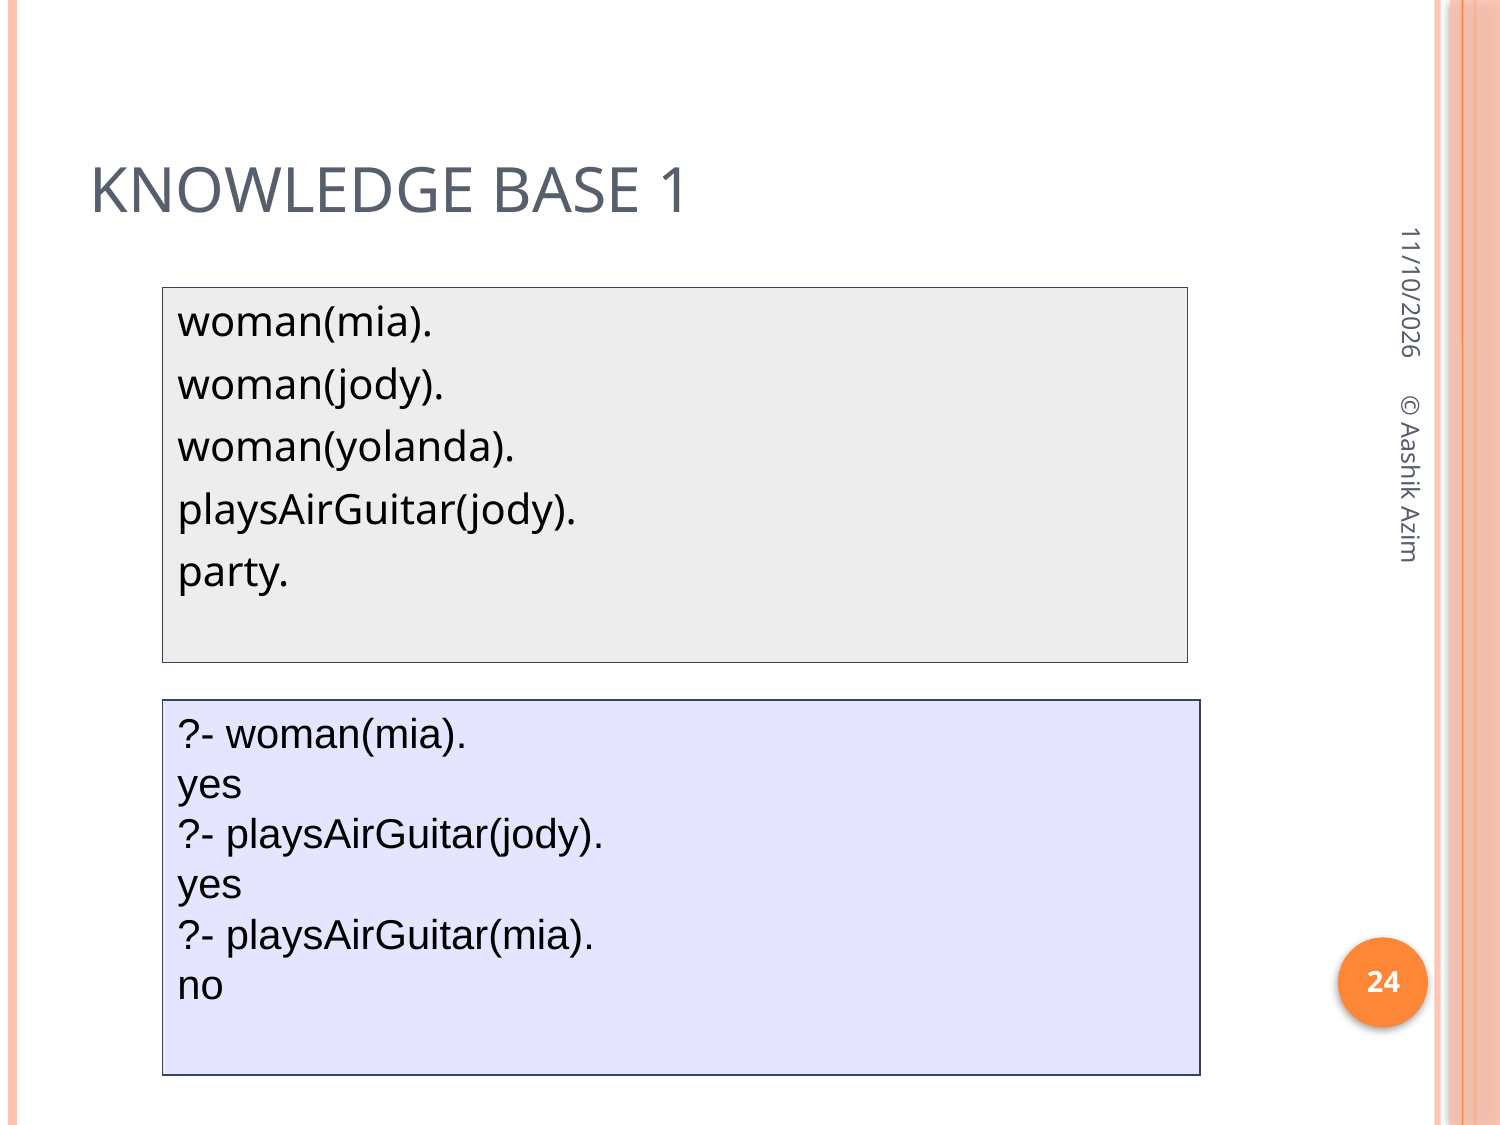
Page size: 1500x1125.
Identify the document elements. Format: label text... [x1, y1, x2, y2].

text_box ?- woman(mia). yes ?- playsAirGuitar(jody). yes ?- playsAirGuitar(mia). no [162, 699, 1200, 1075]
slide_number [1378, 43, 1442, 374]
title Knowledge Base 1 [75, 45, 1300, 233]
footer © Aashik Azim [1379, 380, 1440, 906]
list woman(mia). woman(jody). woman(yolanda). playsAirGuitar(jody). party. [162, 287, 1188, 663]
slide_number 24 [1333, 940, 1434, 1027]
